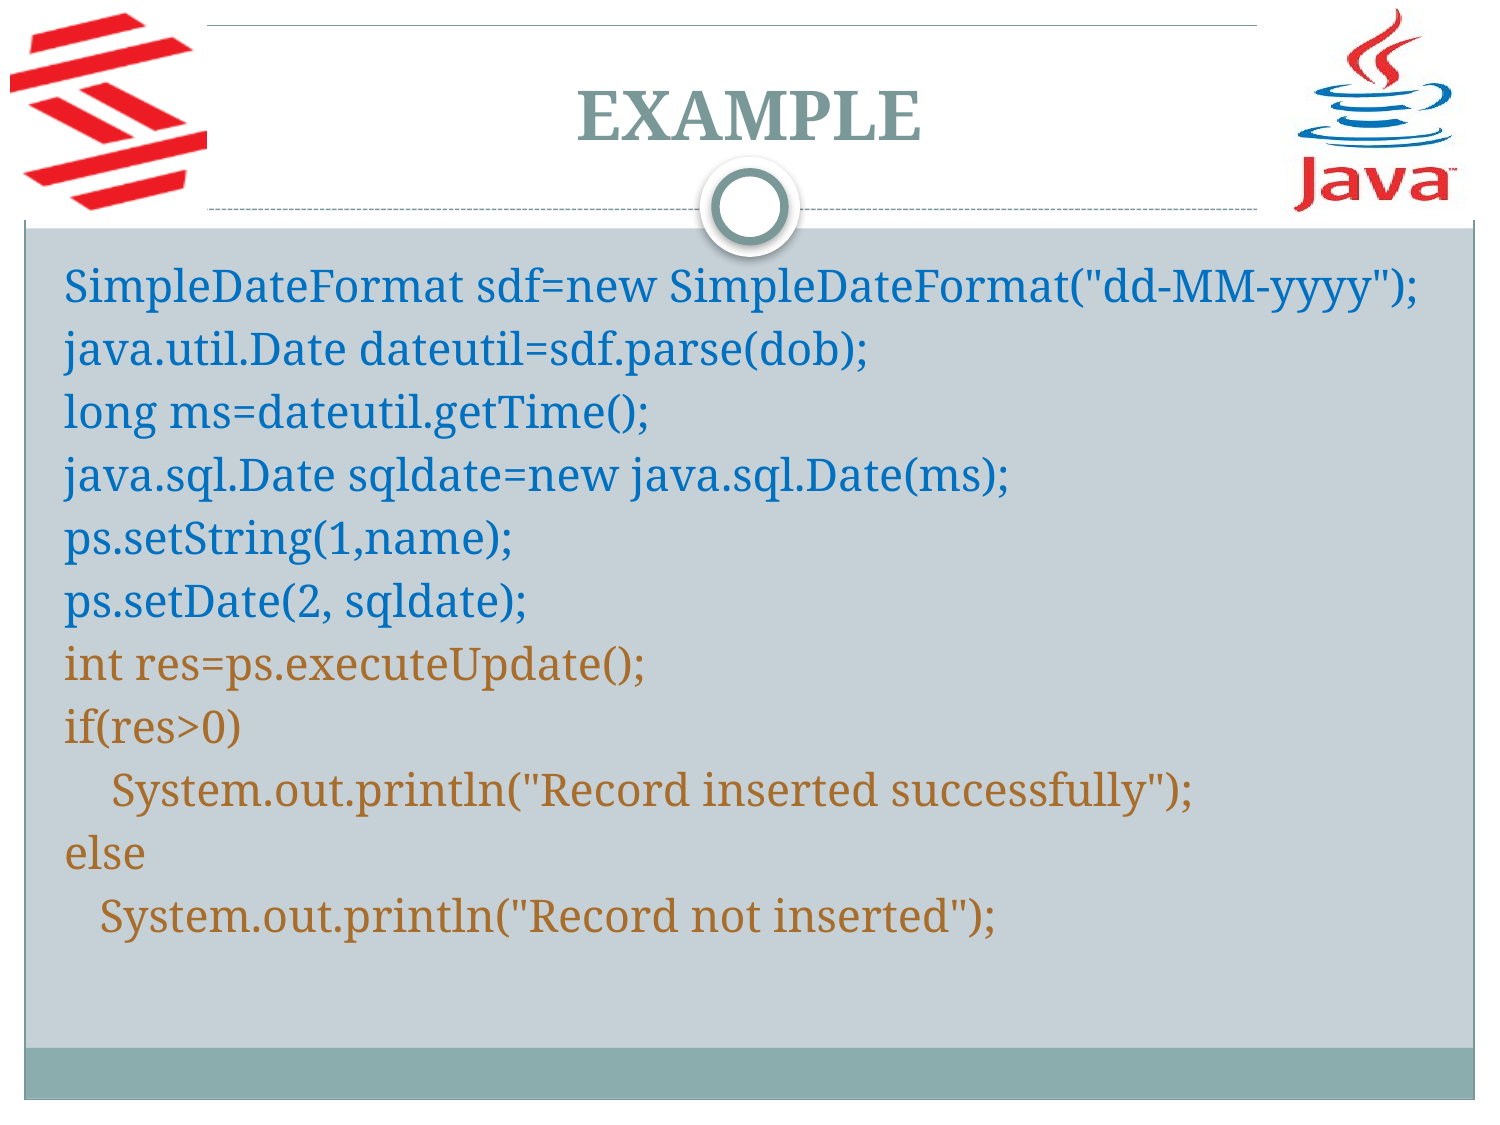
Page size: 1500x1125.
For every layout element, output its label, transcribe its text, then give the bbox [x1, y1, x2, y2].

picture [1257, 0, 1483, 221]
list SimpleDateFormat sdf=new SimpleDateFormat("dd-MM-yyyy"); java.util.Date dateutil=sdf.parse(dob); long ms=dateutil.getTime(); java.sql.Date sqldate=new java.sql.Date(ms); ps.setString(1,name); ps.setDate(2, sqldate); int res=ps.executeUpdate(); if(res>0) System.out.println("Record inserted successfully"); else System.out.println("Record not inserted"); [49, 250, 1445, 1001]
picture [10, 11, 207, 221]
title EXAMPLE [213, 37, 1250, 162]
